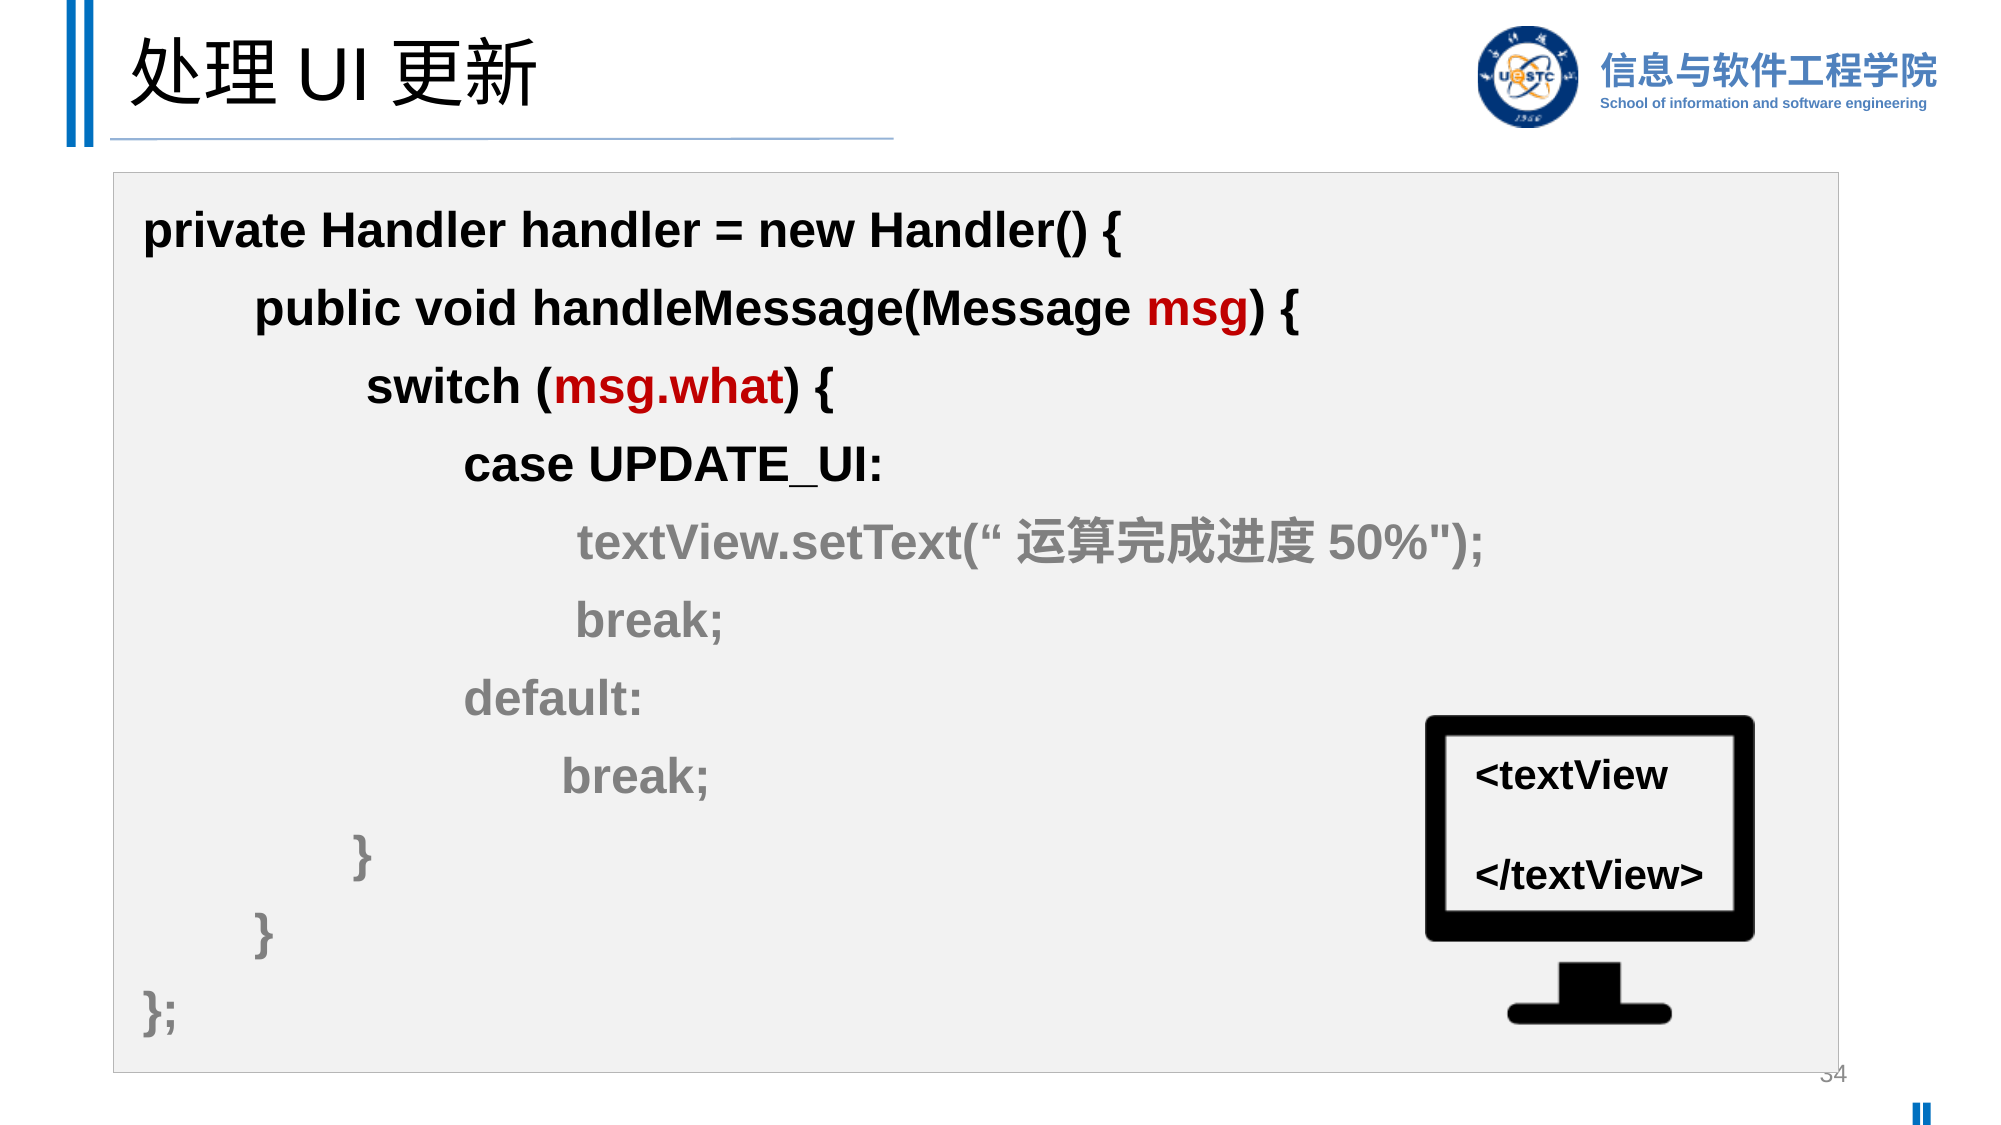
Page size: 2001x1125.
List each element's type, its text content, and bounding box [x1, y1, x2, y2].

slide_number 34 [1412, 1042, 1863, 1103]
list private Handler handler = new Handler() { public void handleMessage(Message msg) { switch (msg.what) { case UPDATE_UI: textView.setText(“运算完成进度50%"); break; default: break; } } }; [113, 172, 1839, 1073]
title 处理UI更新 [113, 10, 1839, 143]
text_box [1424, 715, 1755, 1028]
